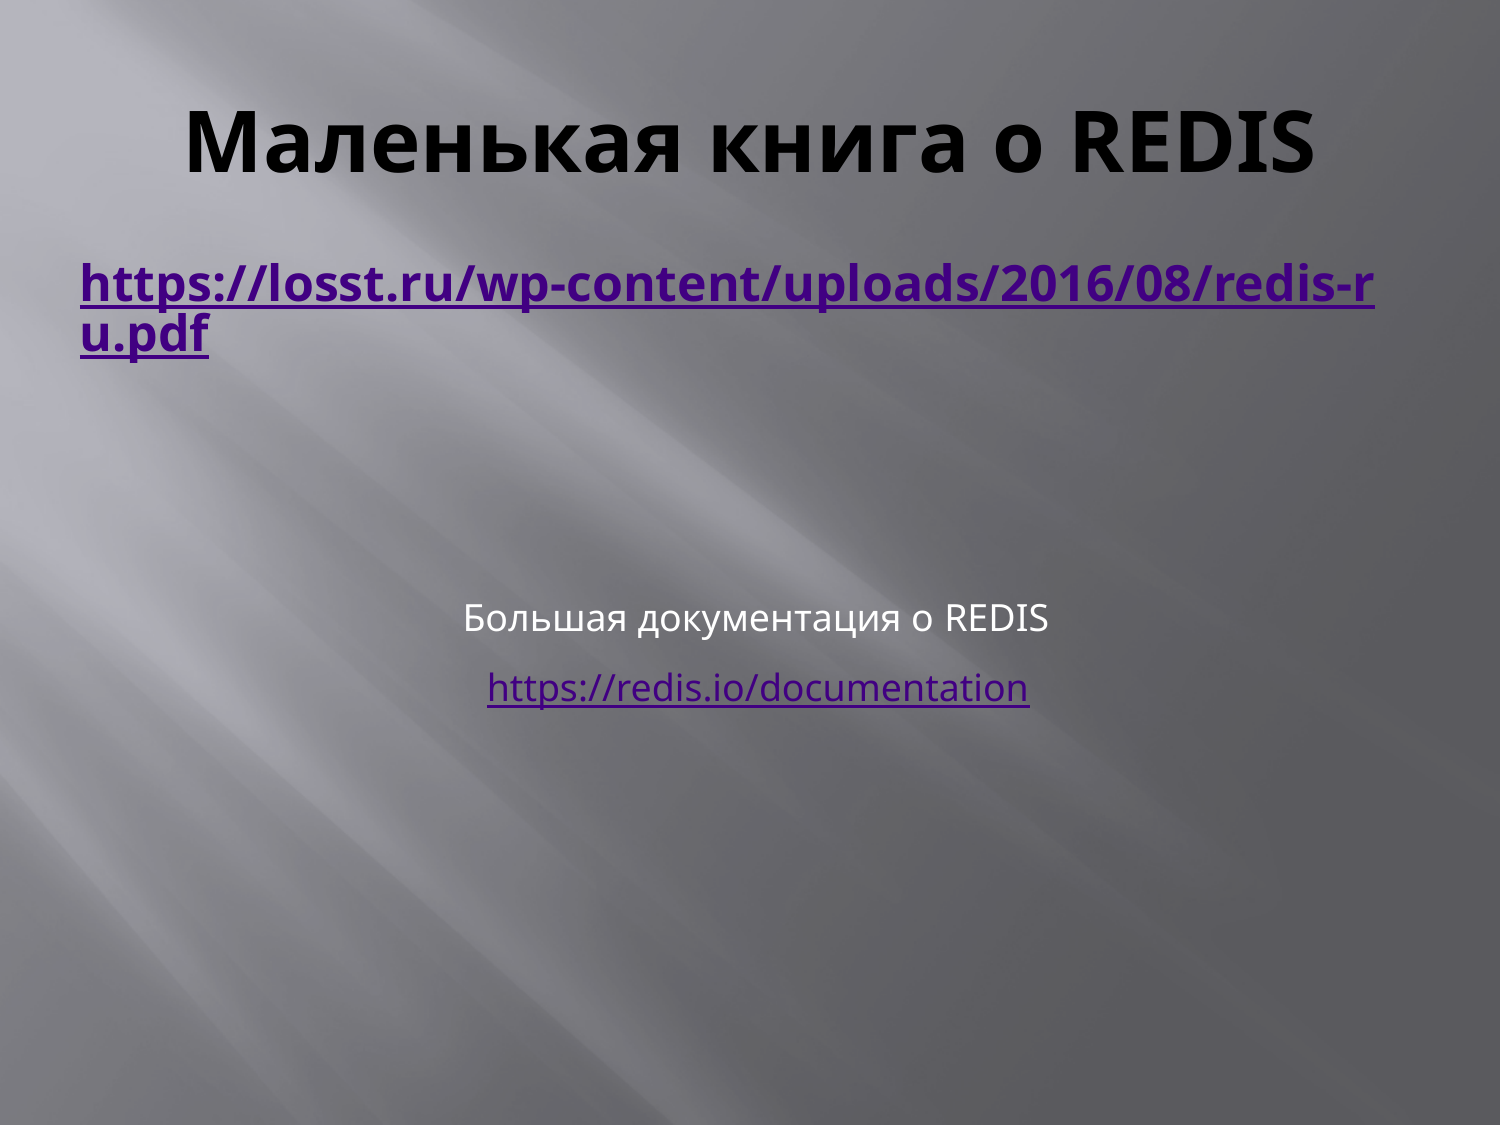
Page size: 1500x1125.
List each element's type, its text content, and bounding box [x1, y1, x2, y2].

title Маленькая книга о REDIS [75, 45, 1425, 233]
text_box https://redis.io/documentation [471, 656, 1045, 723]
list https://losst.ru/wp-content/uploads/2016/08/redis-ru.pdf [64, 243, 1415, 386]
text_box Большая документация о REDIS [100, 586, 1412, 646]
